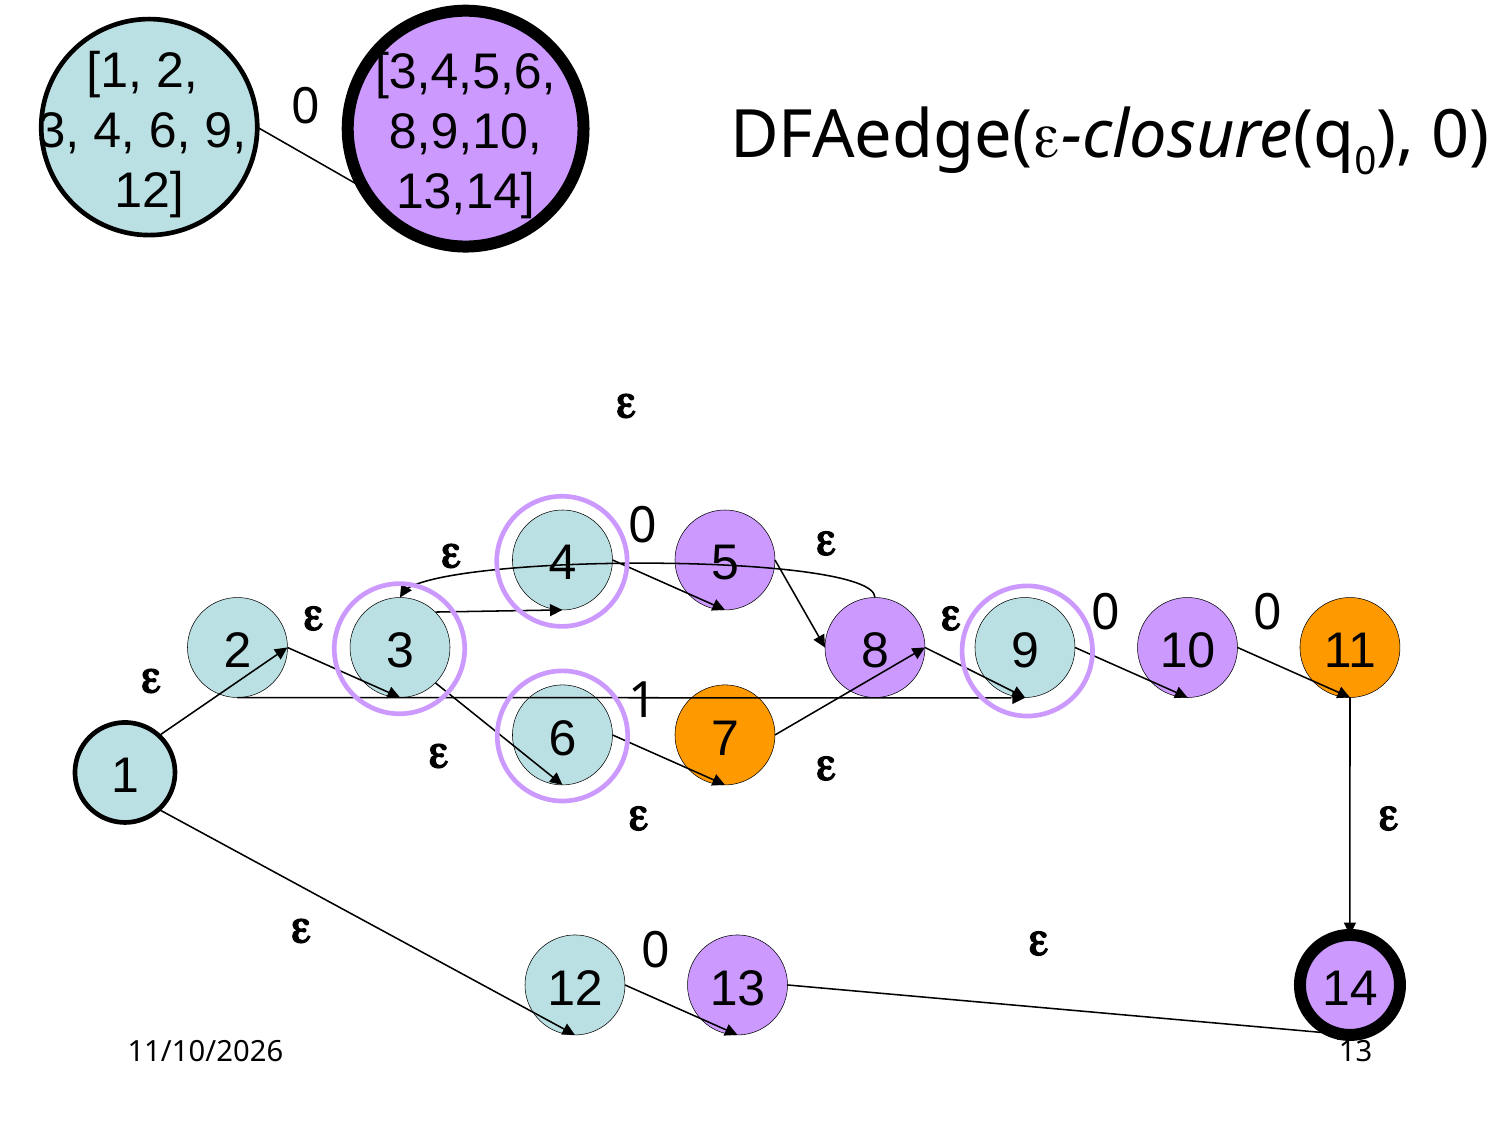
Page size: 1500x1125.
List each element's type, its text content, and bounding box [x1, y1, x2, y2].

text_box [3,4,5,6, 8,9,10, 13,14] [347, 10, 584, 247]
text_box 0 [277, 138, 336, 142]
slide_number 13 [1074, 1044, 1388, 1101]
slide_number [112, 1044, 426, 1101]
text_box [1, 2, 3, 4, 6, 9, 12] [41, 19, 258, 236]
text_box 0 [277, 66, 336, 125]
title DFAedge(-closure(q0), 0) [714, 42, 1500, 231]
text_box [74, 359, 1415, 1036]
